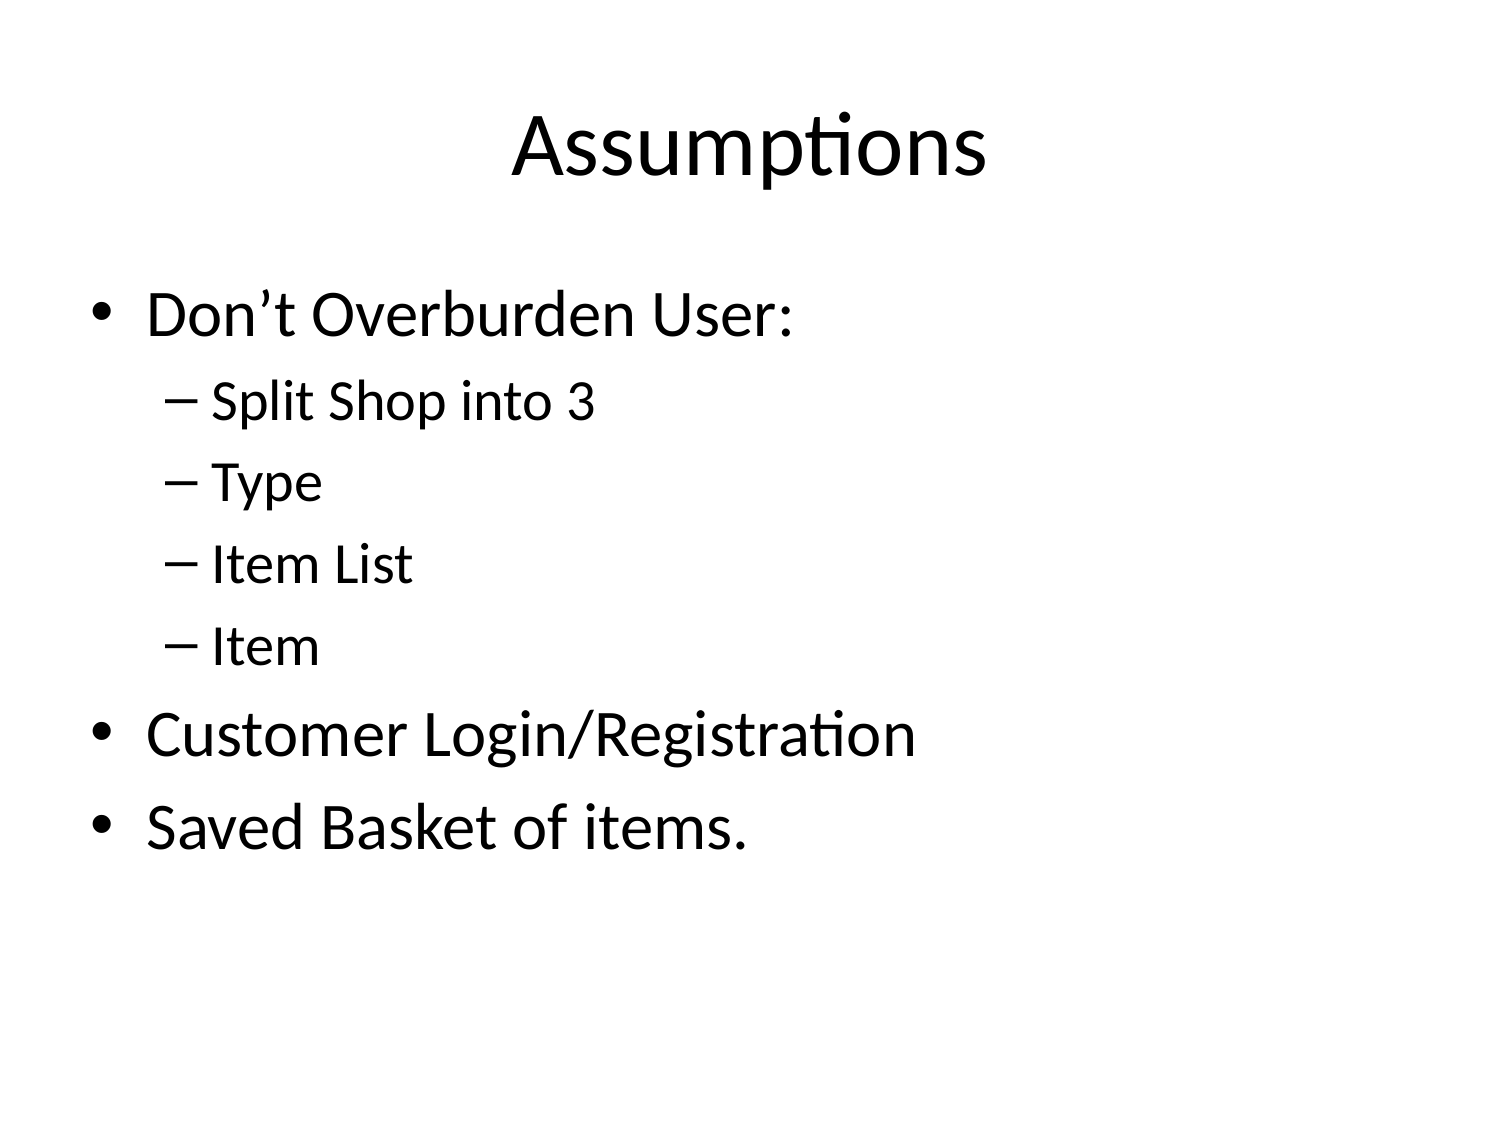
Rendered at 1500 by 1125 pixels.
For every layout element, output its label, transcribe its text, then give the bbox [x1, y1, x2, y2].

title Assumptions [75, 45, 1425, 233]
list Don’t Overburden User: Split Shop into 3 Type Item List Item Customer Login/Registration Saved Basket of items. [75, 262, 1425, 1005]
